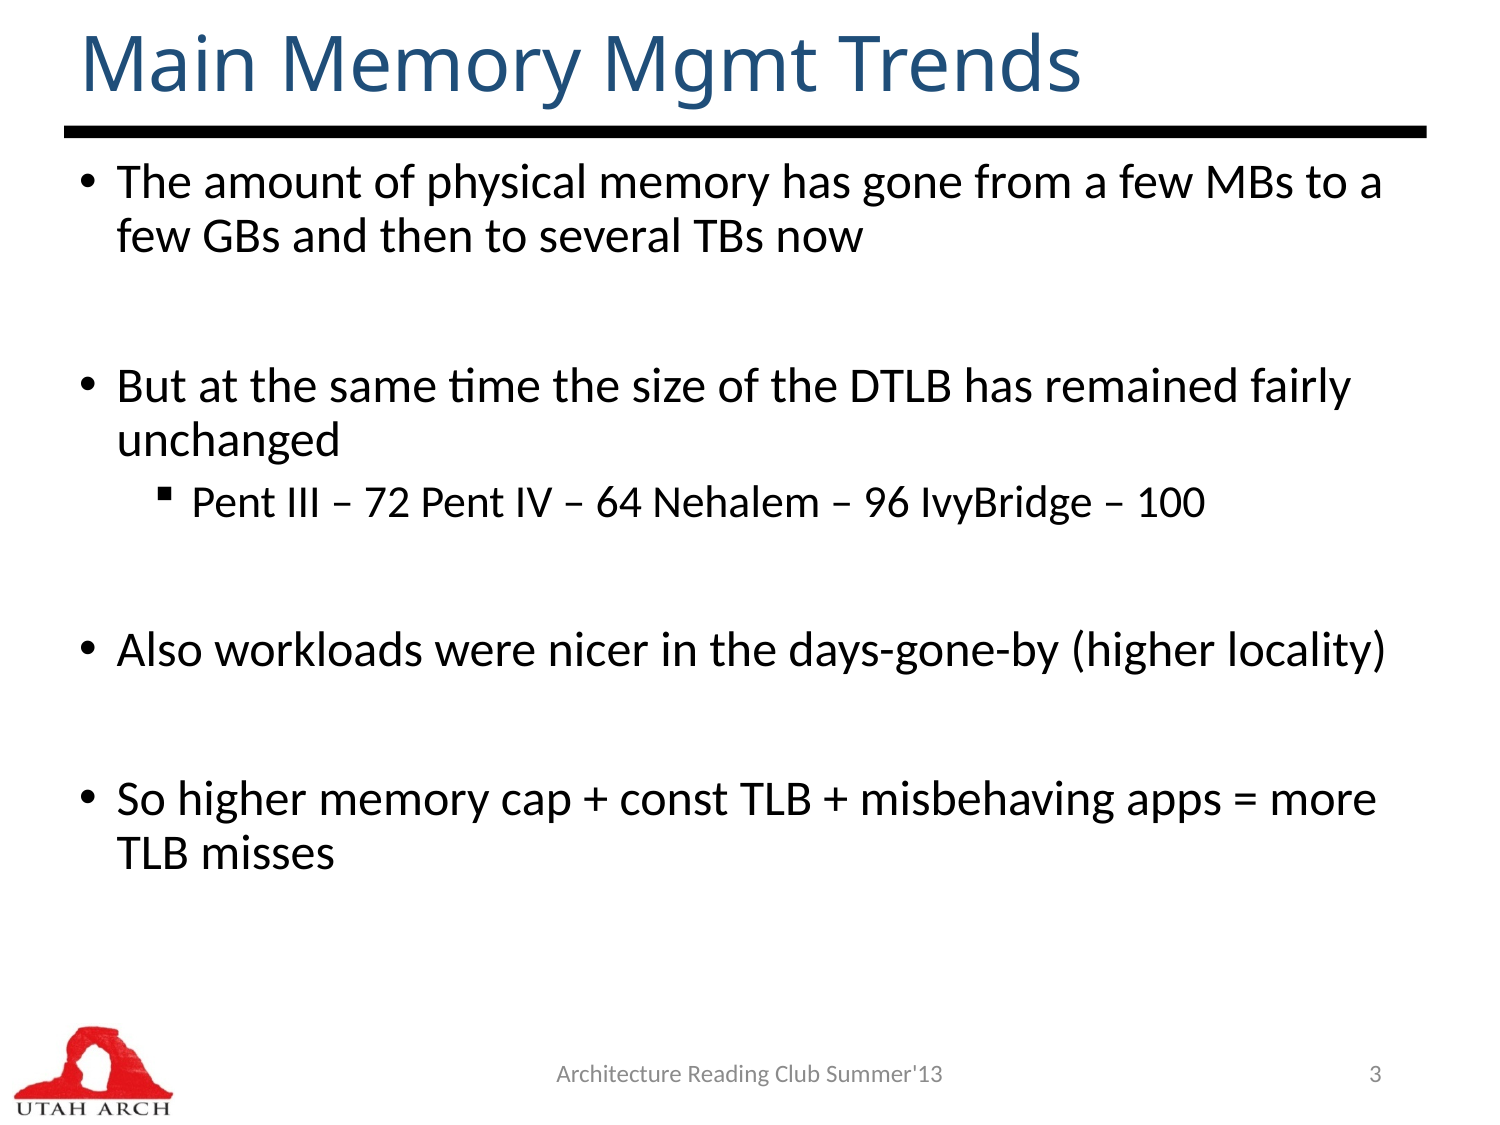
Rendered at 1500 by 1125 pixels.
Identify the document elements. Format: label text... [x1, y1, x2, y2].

slide_number 3 [1059, 1042, 1397, 1103]
list The amount of physical memory has gone from a few MBs to a few GBs and then to several TBs now But at the same time the size of the DTLB has remained fairly unchanged Pent III – 72 Pent IV – 64 Nehalem – 96 IvyBridge – 100 Also workloads were nicer in the days-gone-by (higher locality) So higher memory cap + const TLB + misbehaving apps = more TLB misses [64, 148, 1427, 1014]
footer Architecture Reading Club Summer'13 [496, 1042, 1004, 1103]
title Main Memory Mgmt Trends [64, 16, 1427, 116]
picture [12, 1023, 175, 1118]
